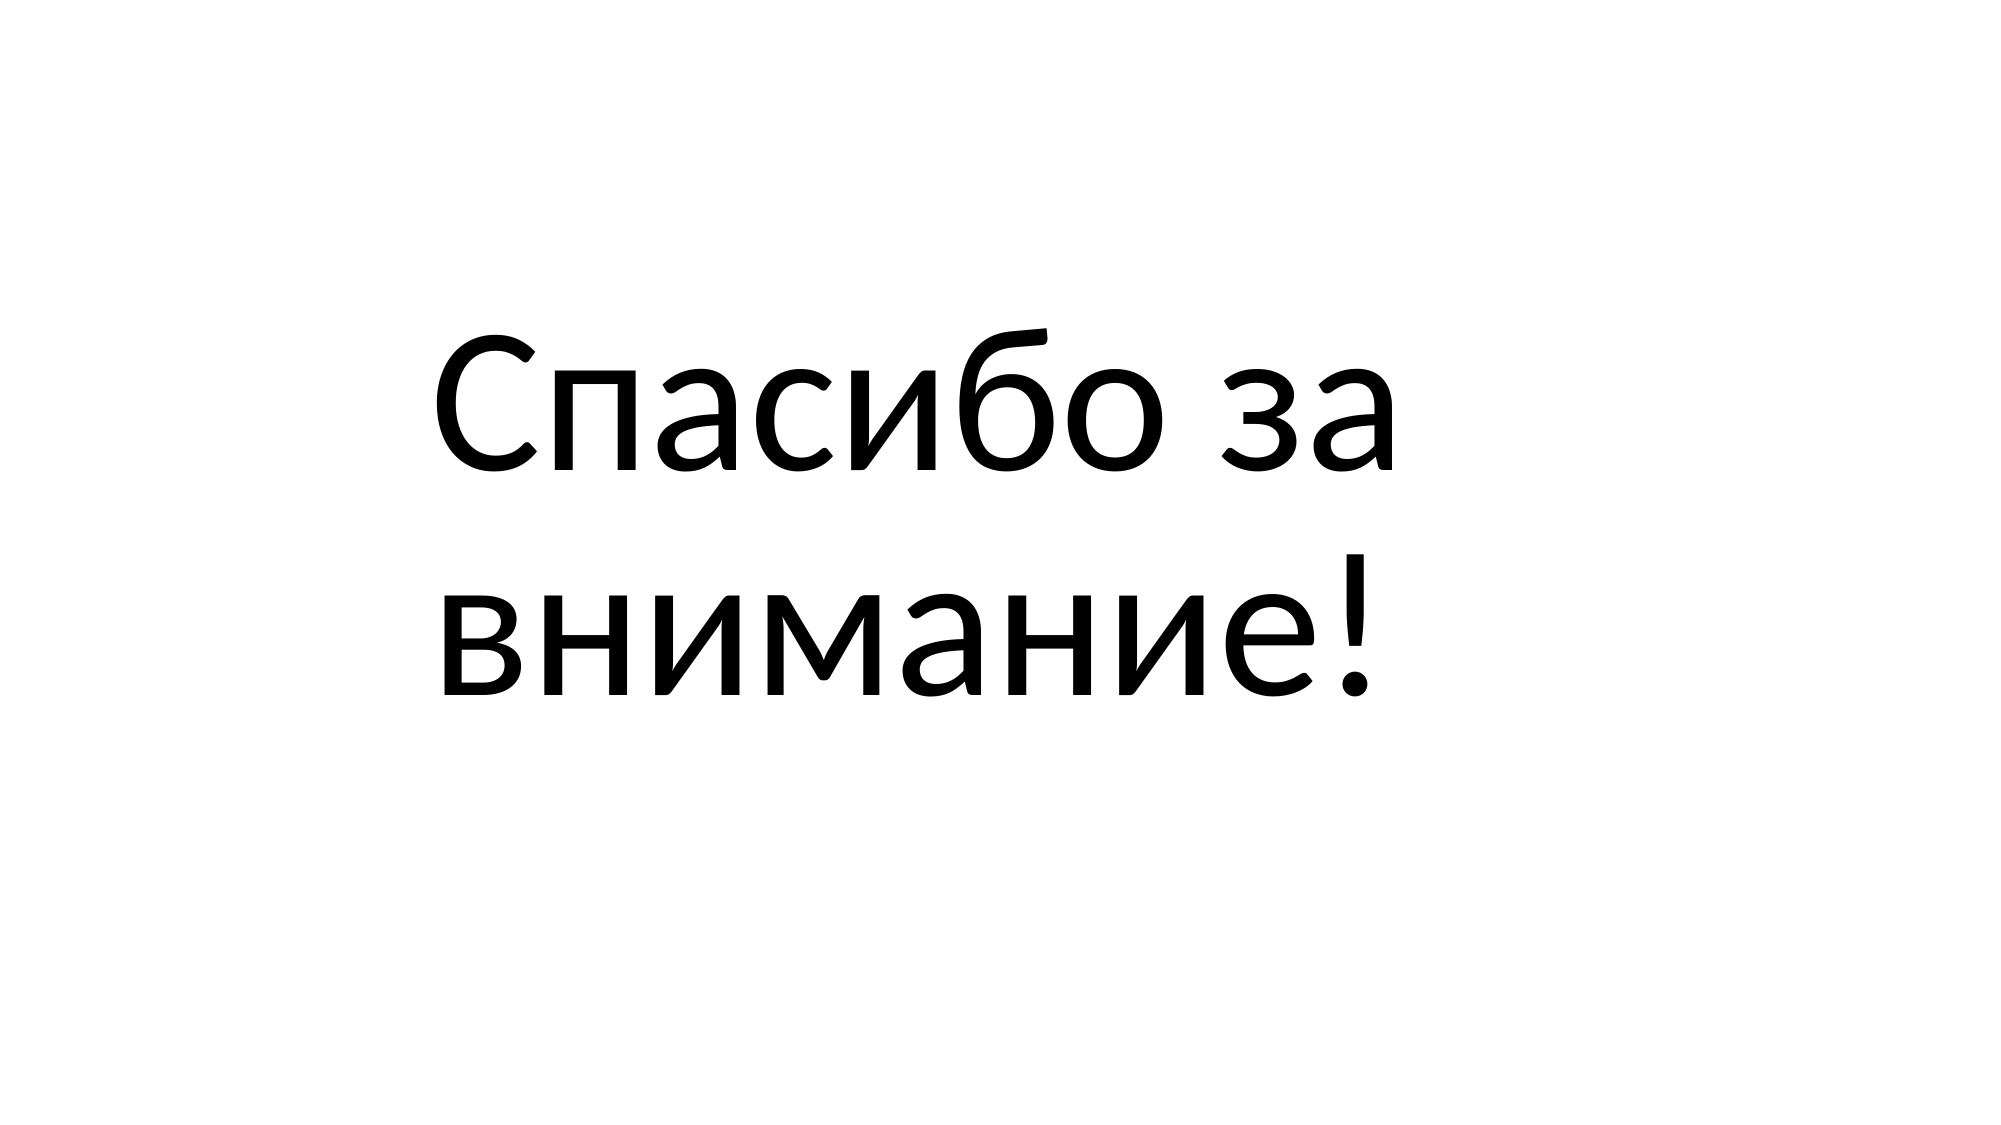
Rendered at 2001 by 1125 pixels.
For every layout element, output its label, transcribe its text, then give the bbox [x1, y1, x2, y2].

list Спасибо за внимание! [415, 282, 1949, 1112]
